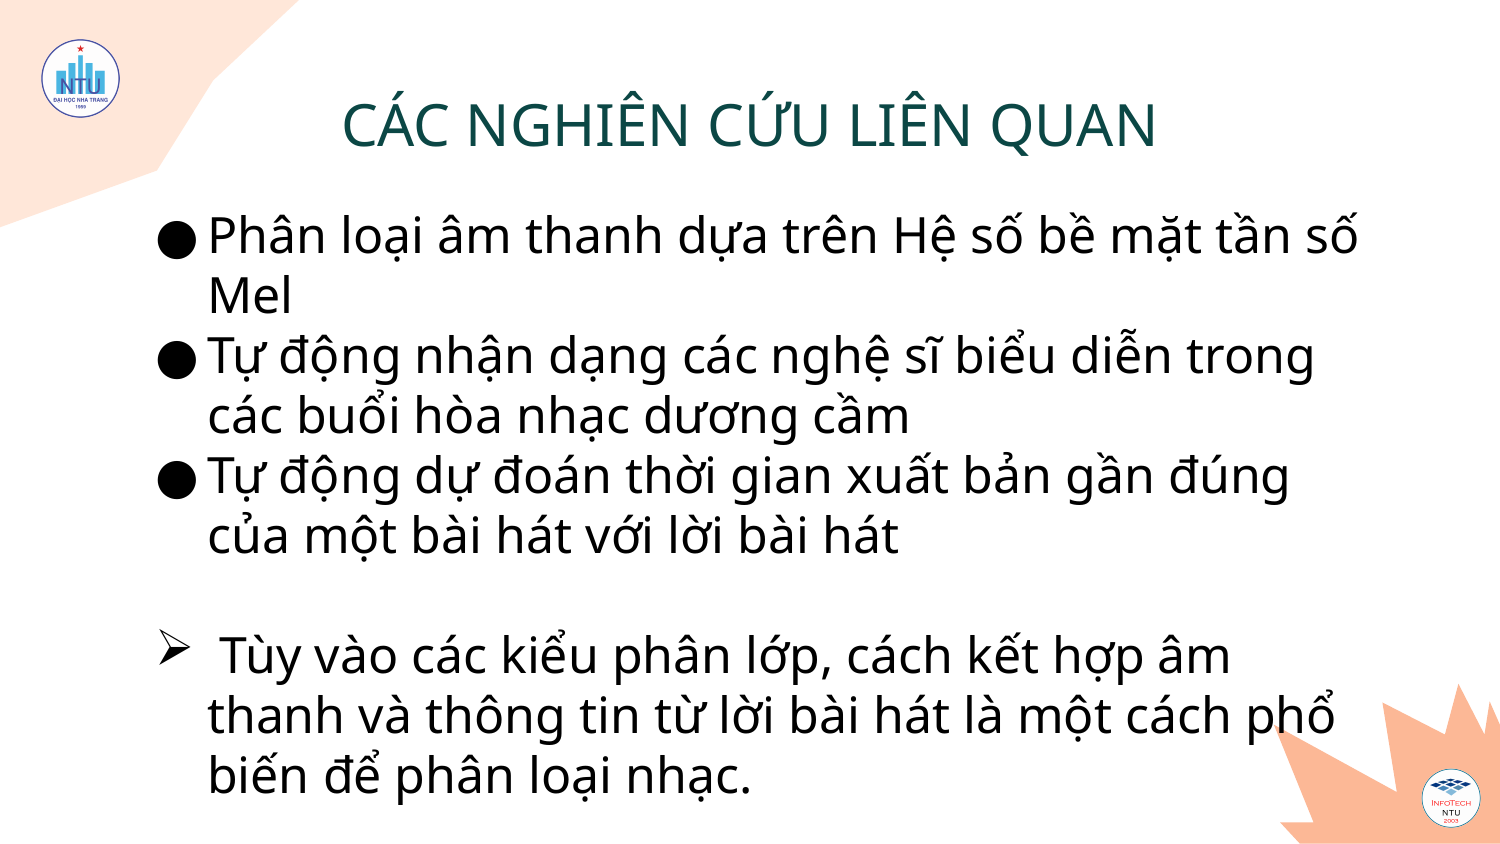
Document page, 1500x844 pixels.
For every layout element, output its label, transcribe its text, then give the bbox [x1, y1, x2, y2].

picture [39, 37, 122, 120]
title CÁC NGHIÊN CỨU LIÊN QUAN [116, 72, 1383, 167]
list Phân loại âm thanh dựa trên Hệ số bề mặt tần số Mel Tự động nhận dạng các nghệ sĩ biểu diễn trong các buổi hòa nhạc dương cầm Tự động dự đoán thời gian xuất bản gần đúng của một bài hát với lời bài hát Tùy vào các kiểu phân lớp, cách kết hợp âm thanh và thông tin từ lời bài hát là một cách phổ biến để phân loại nhạc. [116, 189, 1383, 750]
picture [1421, 768, 1481, 828]
